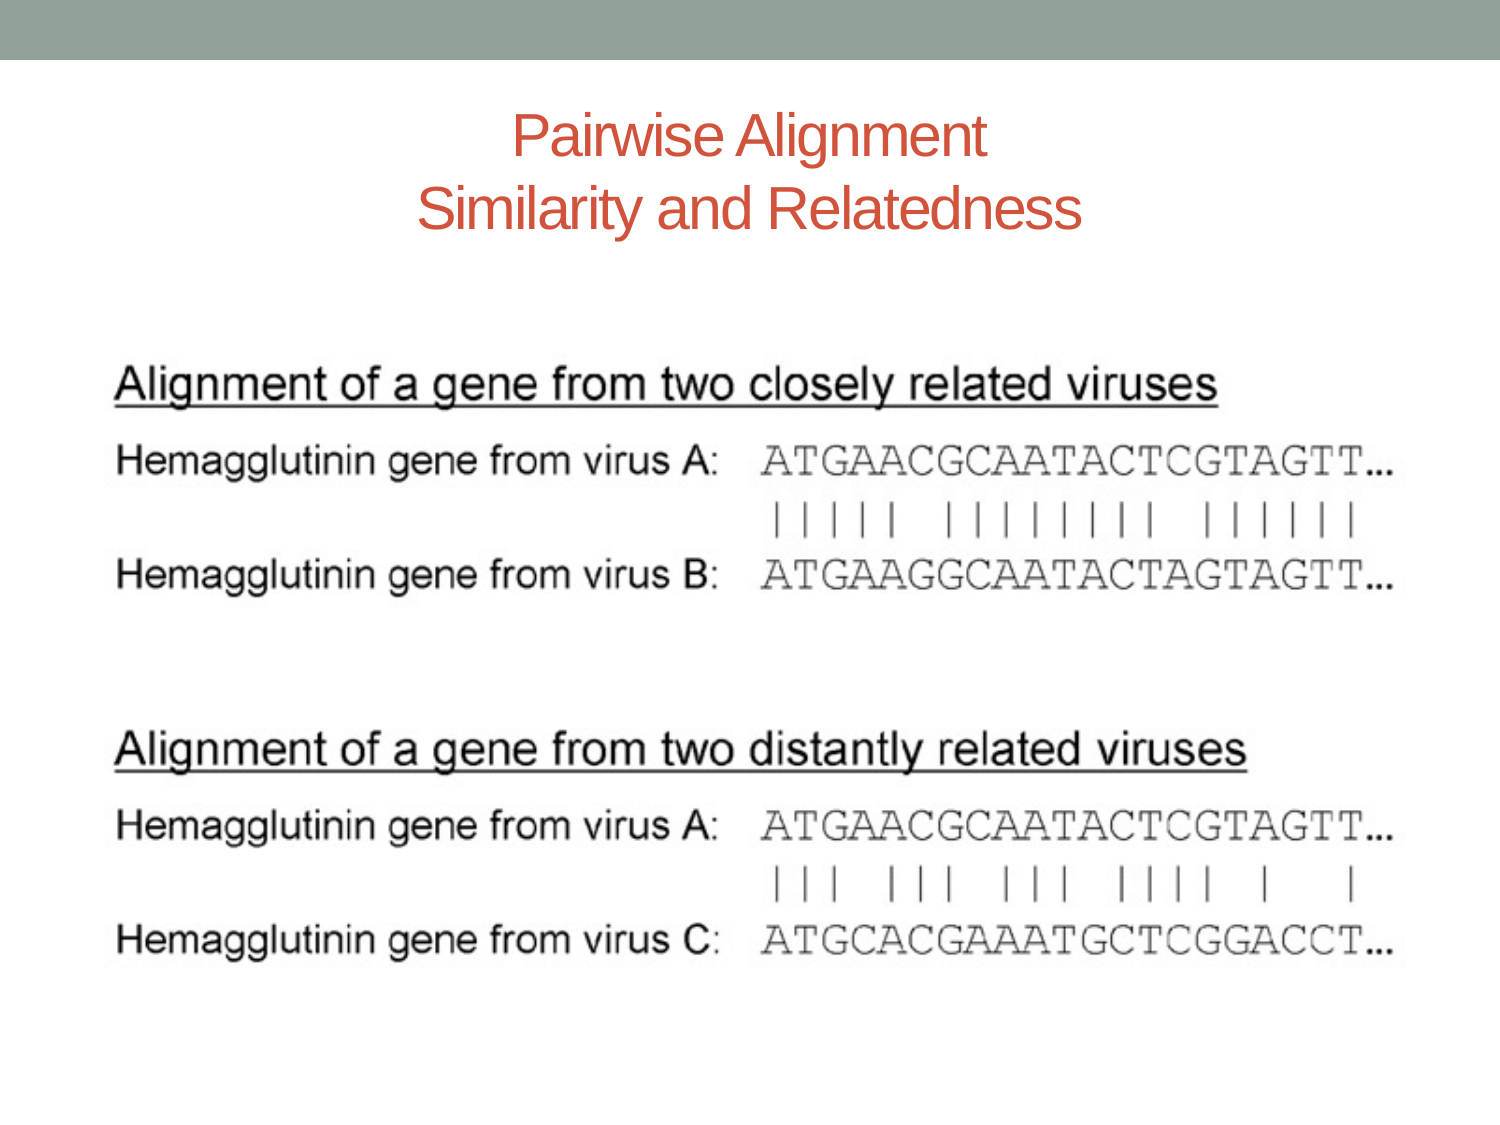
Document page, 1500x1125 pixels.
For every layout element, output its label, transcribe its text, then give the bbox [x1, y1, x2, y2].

title Pairwise Alignment Similarity and Relatedness [75, 87, 1425, 250]
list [74, 262, 1426, 1063]
